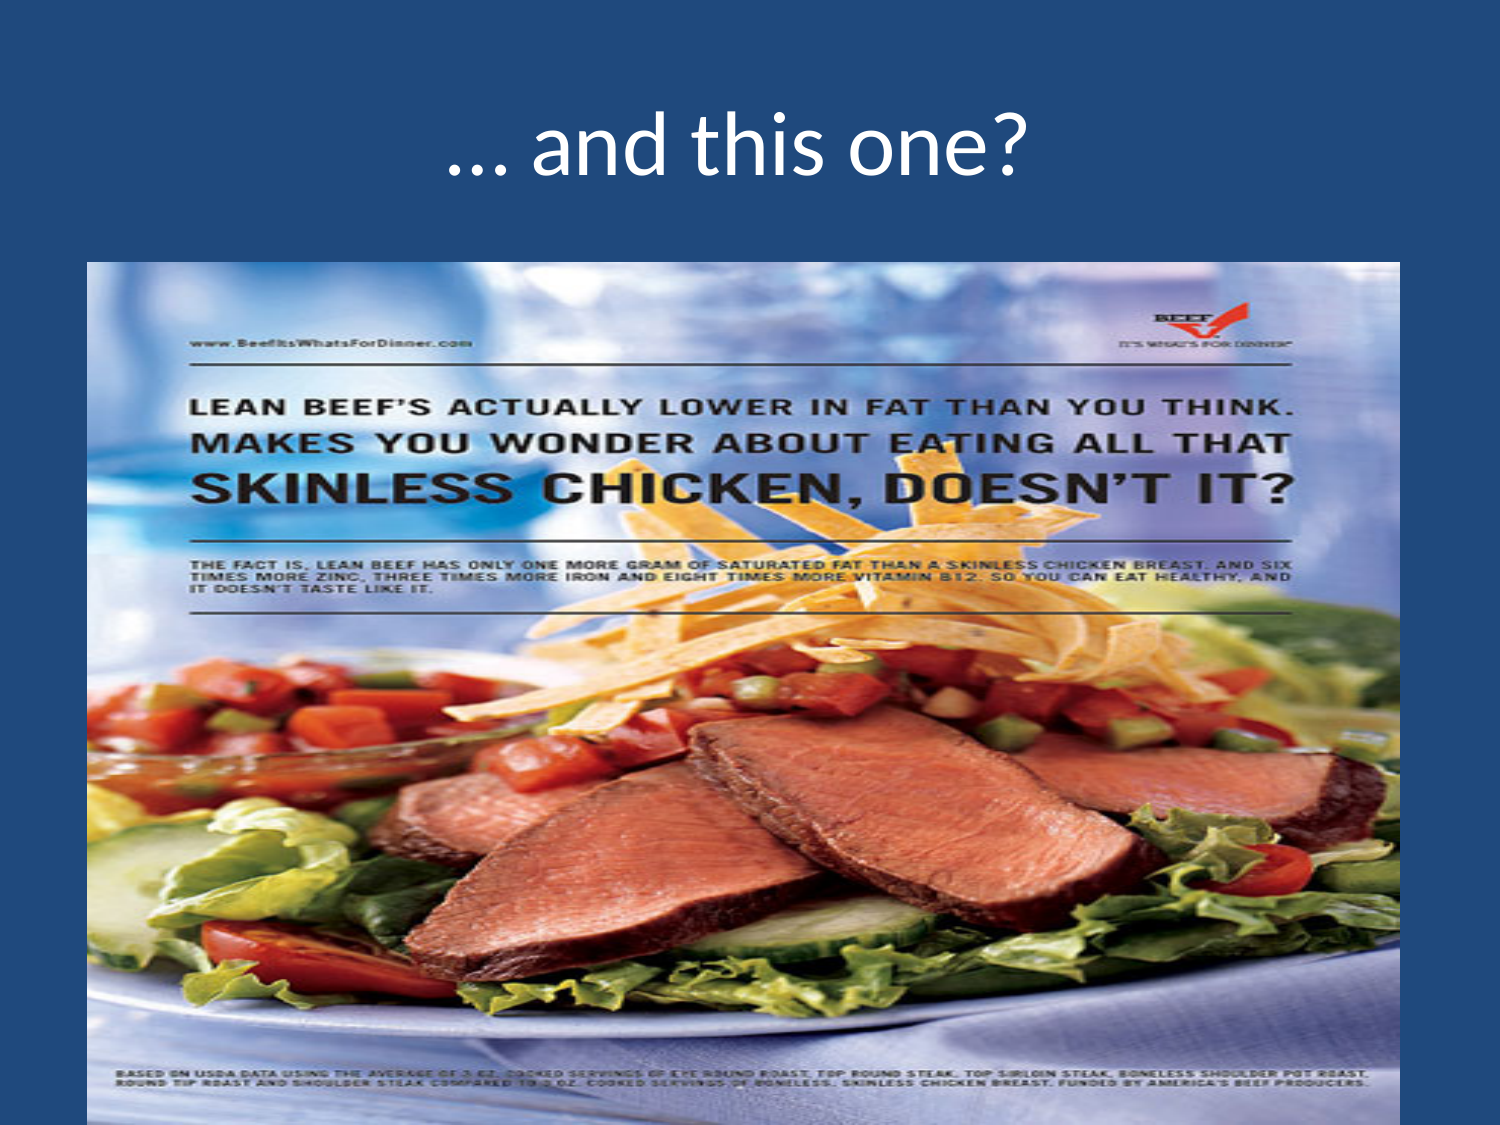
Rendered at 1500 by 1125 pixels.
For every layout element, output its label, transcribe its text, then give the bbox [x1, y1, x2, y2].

title … and this one? [75, 45, 1425, 233]
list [87, 262, 1401, 1125]
